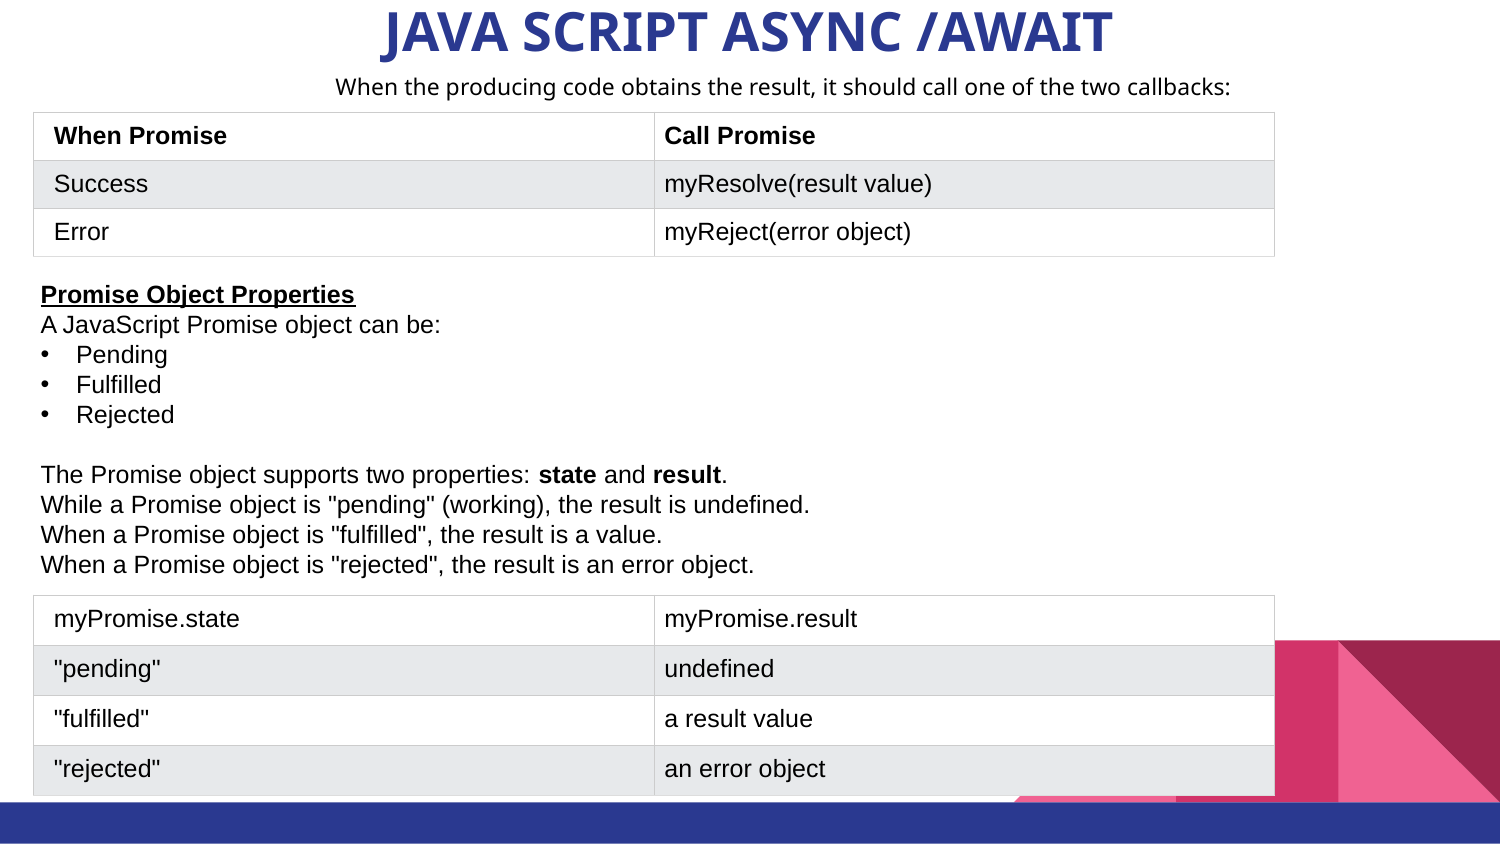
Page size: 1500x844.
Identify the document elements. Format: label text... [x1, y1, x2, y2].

table_cell "fulfilled" [34, 696, 654, 745]
table_cell a result value [655, 696, 1274, 745]
text_box When the producing code obtains the result, it should call one of the two callbacks: [320, 65, 1248, 108]
table_header When Promise [34, 113, 654, 160]
table_header myPromise.state [34, 596, 654, 645]
table_cell "rejected" [34, 746, 654, 795]
table_cell Error [34, 209, 654, 256]
table_cell myReject(error object) [655, 209, 1274, 256]
table_header Call Promise [655, 113, 1274, 160]
table_cell Success [34, 161, 654, 208]
text_box Promise Object Properties A JavaScript Promise object can be: Pending Fulfilled Rejected The Promise object supports two properties: state and result. While a Promise object is "pending" (working), the result is undefined. When a Promise object is "fulfilled", the result is a value. When a Promise object is "rejected", the result is an error object. [25, 271, 1259, 586]
title JAVA SCRIPT ASYNC /AWAIT [0, 0, 1500, 83]
table_header myPromise.result [655, 596, 1274, 645]
table_cell myResolve(result value) [655, 161, 1274, 208]
table_cell "pending" [34, 646, 654, 695]
table_cell undefined [655, 646, 1274, 695]
table_cell an error object [655, 746, 1274, 795]
